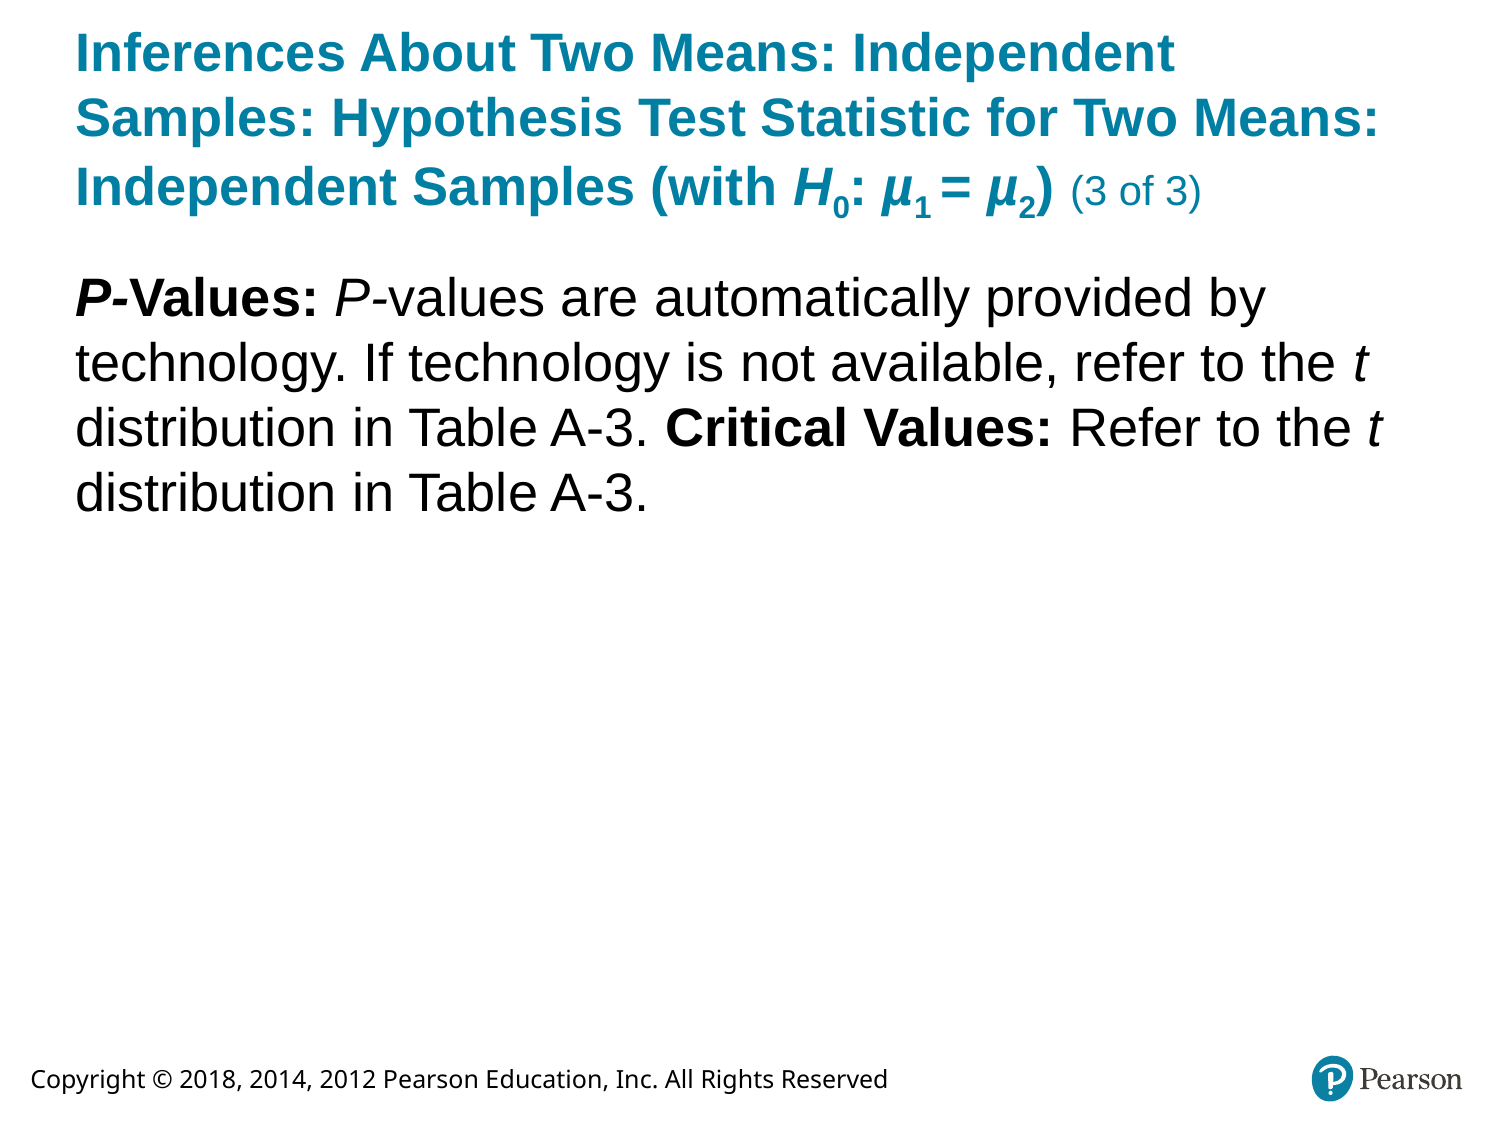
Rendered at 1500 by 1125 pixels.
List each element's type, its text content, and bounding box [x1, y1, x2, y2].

list P-Values: P-values are automatically provided by technology. If technology is not available, refer to the t distribution in Table A-3. Critical Values: Refer to the t distribution in Table A-3. [75, 262, 1425, 575]
title Inferences About Two Means: Independent Samples: Hypothesis Test Statistic for Two Means: Independent Samples (with H0: µ1 = µ2) (3 of 3) [75, 45, 1425, 225]
